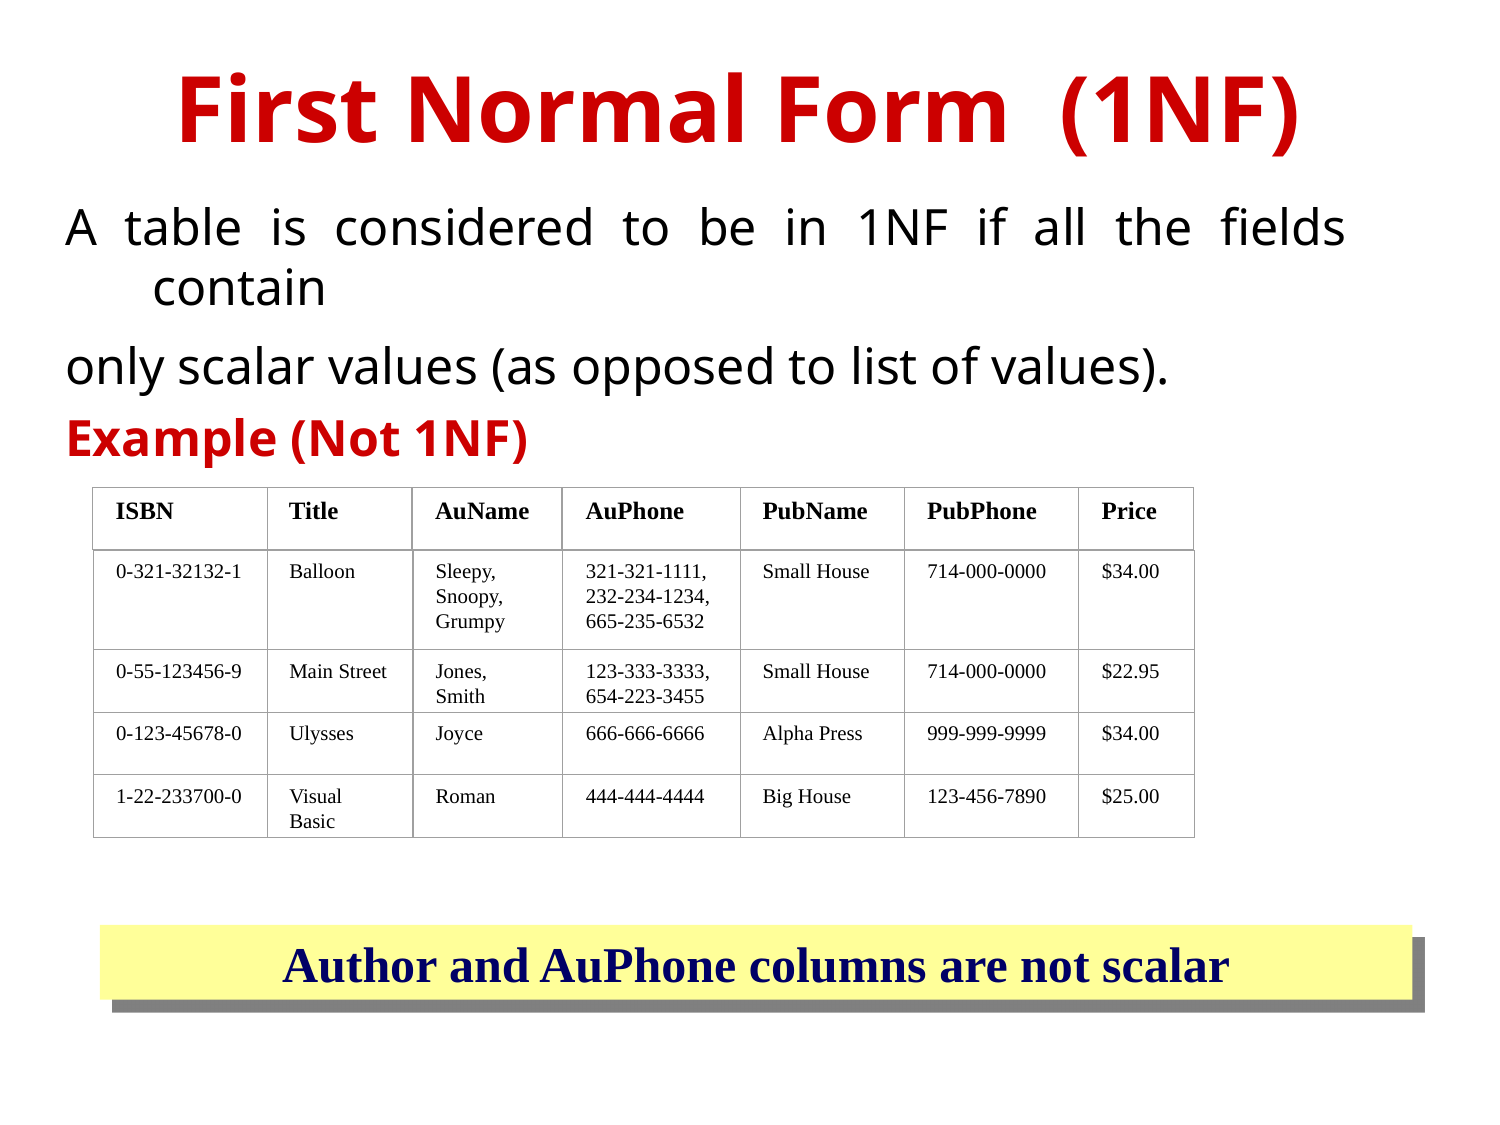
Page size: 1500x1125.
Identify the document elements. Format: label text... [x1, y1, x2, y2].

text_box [1078, 649, 1195, 712]
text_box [92, 712, 265, 774]
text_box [412, 649, 561, 710]
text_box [92, 487, 264, 551]
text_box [562, 649, 739, 710]
text_box Author and AuPhone columns are not scalar [99, 924, 1413, 1000]
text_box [1078, 774, 1195, 838]
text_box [740, 649, 903, 710]
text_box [267, 712, 410, 773]
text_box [562, 558, 735, 648]
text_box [1078, 557, 1195, 649]
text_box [412, 558, 557, 648]
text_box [92, 649, 266, 711]
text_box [411, 487, 559, 551]
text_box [561, 487, 738, 551]
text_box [267, 558, 407, 648]
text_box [904, 649, 1077, 710]
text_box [92, 774, 266, 838]
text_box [904, 774, 1077, 838]
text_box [740, 558, 899, 648]
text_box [740, 487, 902, 551]
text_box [267, 774, 411, 838]
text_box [904, 558, 1073, 648]
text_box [92, 557, 262, 649]
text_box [412, 712, 560, 773]
list A table is considered to be in 1NF if all the fields contain only scalar values (as opposed to list of values). Example (Not 1NF) [49, 187, 1363, 888]
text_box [412, 774, 561, 838]
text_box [1077, 487, 1195, 551]
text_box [562, 774, 739, 838]
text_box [562, 712, 738, 773]
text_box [904, 712, 1076, 773]
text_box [267, 649, 411, 710]
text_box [1078, 712, 1195, 774]
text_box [740, 774, 903, 838]
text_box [904, 487, 1075, 551]
text_box First Normal Form (1NF) [112, 12, 1388, 200]
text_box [266, 487, 409, 551]
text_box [740, 712, 902, 773]
